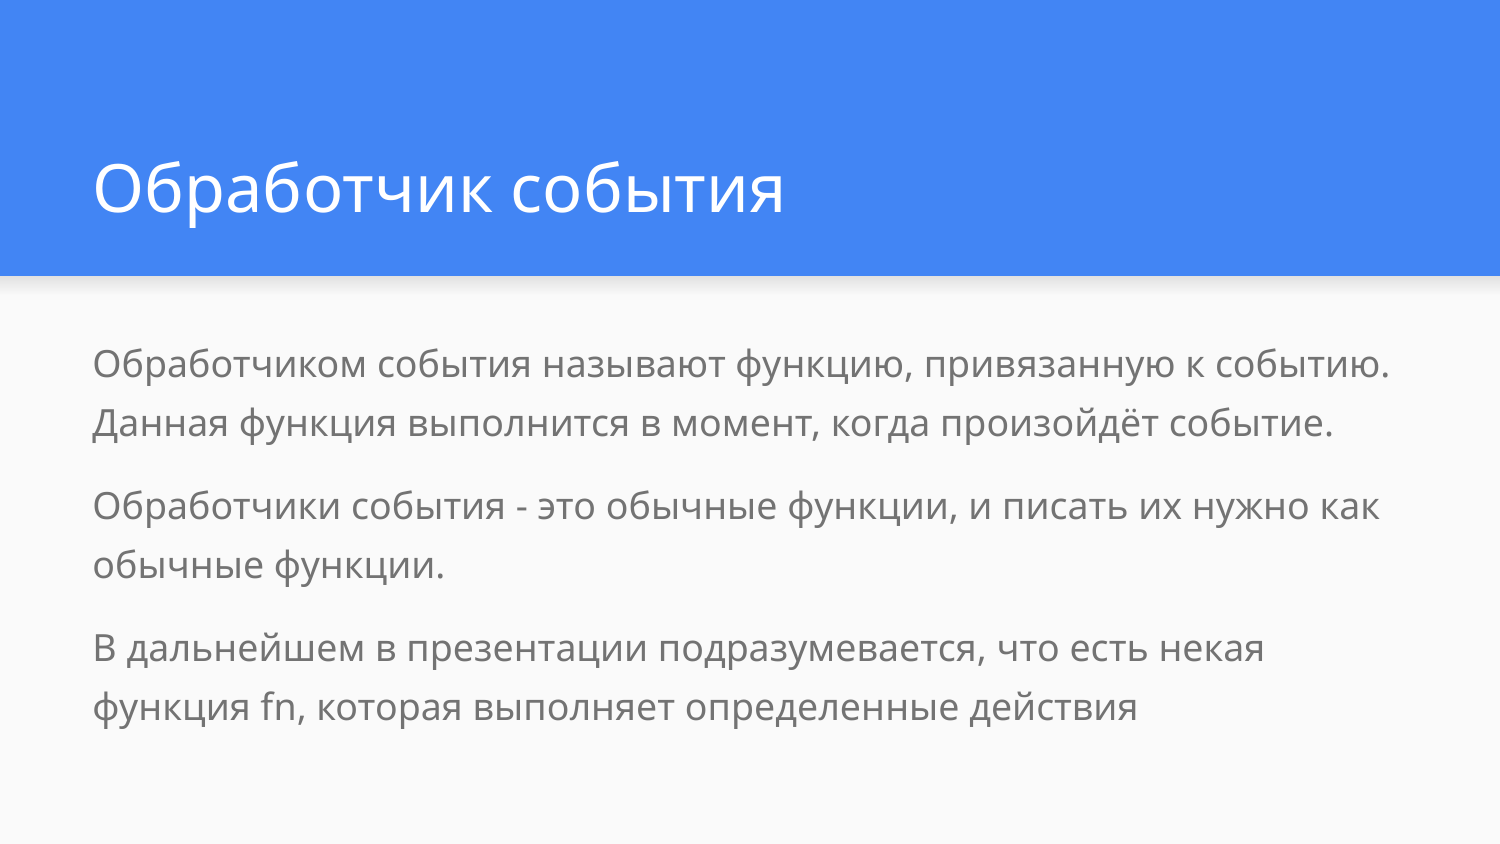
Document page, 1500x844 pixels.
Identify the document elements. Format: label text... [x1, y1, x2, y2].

title Обработчик события [77, 121, 1427, 248]
list Обработчиком события называют функцию, привязанную к событию. Данная функция выполнится в момент, когда произойдёт событие. Обработчики события - это обычные функции, и писать их нужно как обычные функции. В дальнейшем в презентации подразумевается, что есть некая функция fn, которая выполняет определенные действия [77, 314, 1427, 760]
